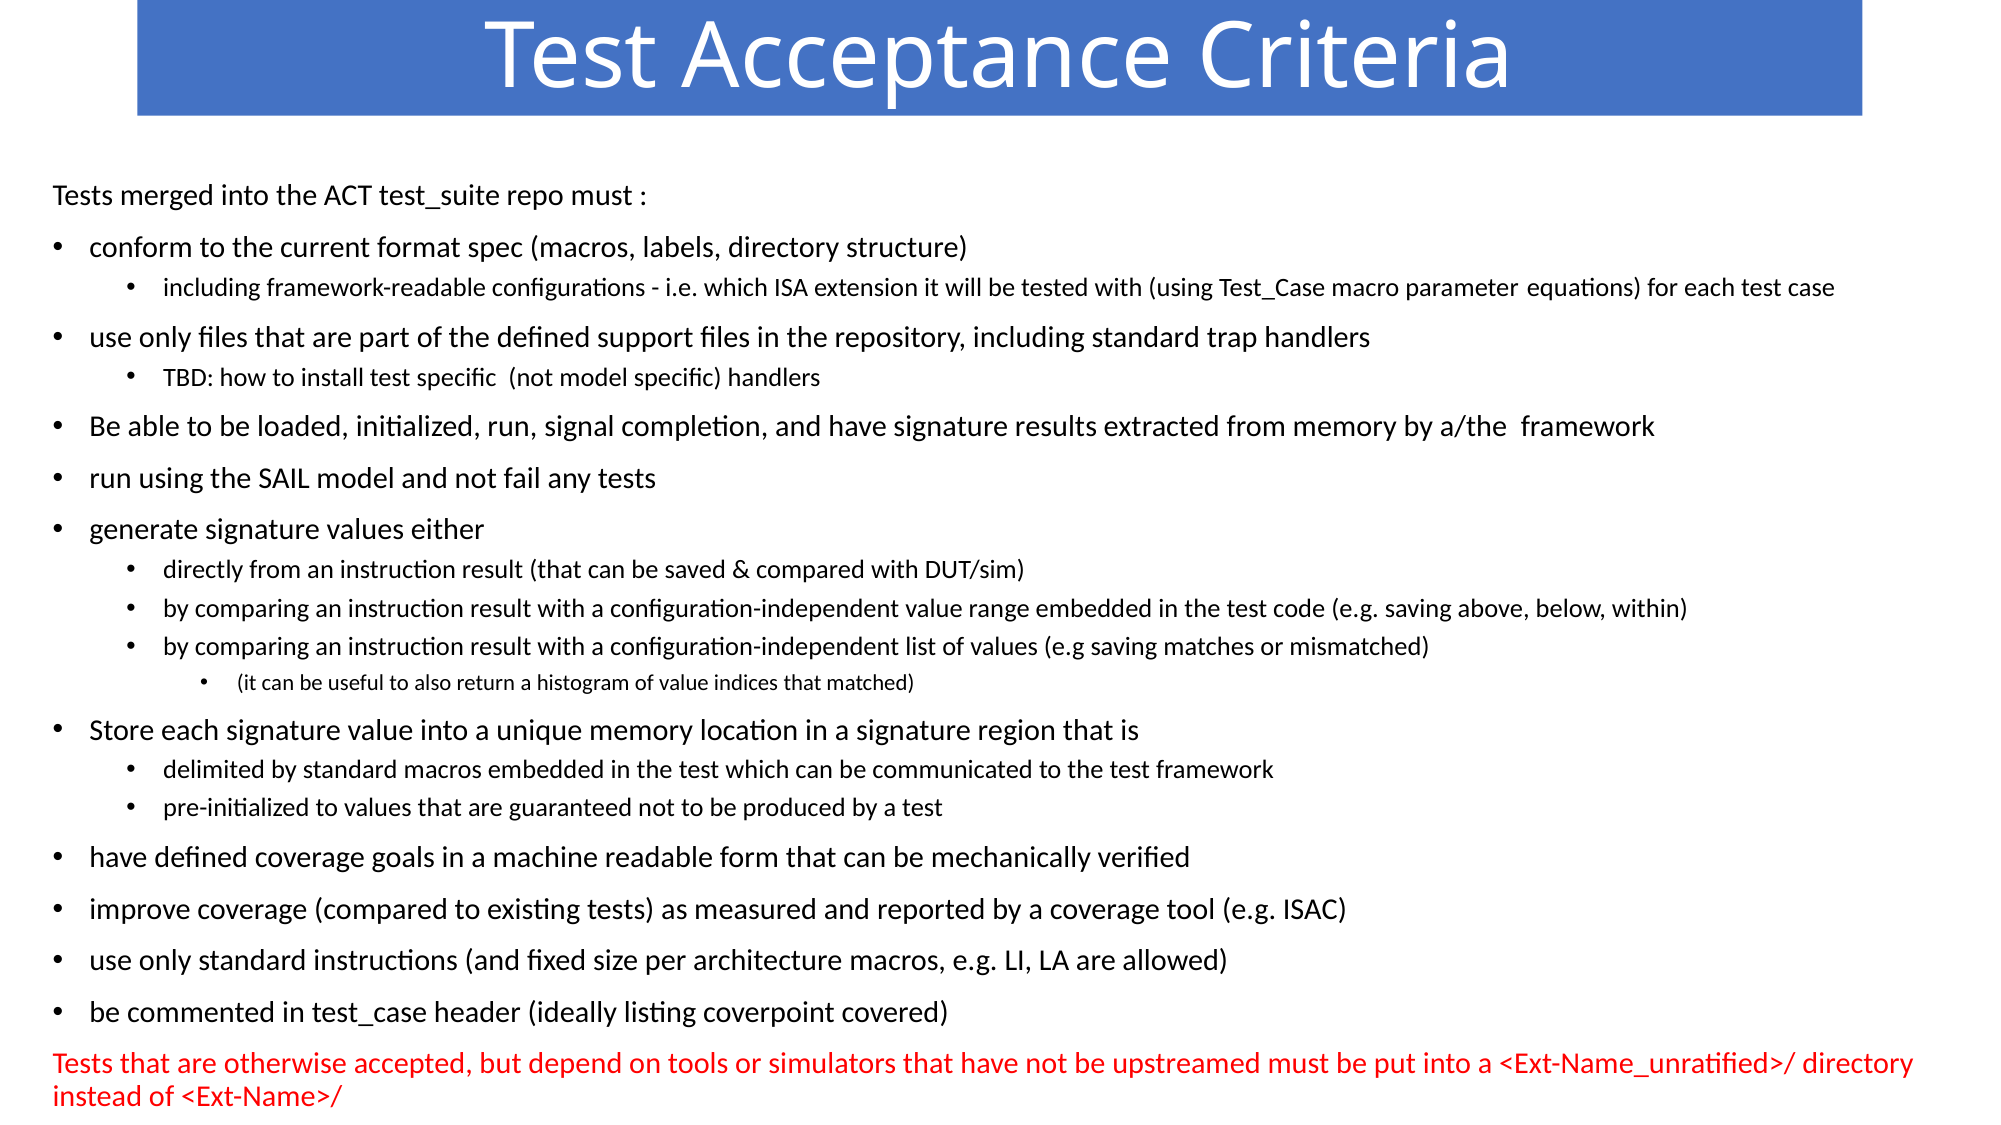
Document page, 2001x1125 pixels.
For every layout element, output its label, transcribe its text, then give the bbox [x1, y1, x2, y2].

list Tests merged into the ACT test_suite repo must : conform to the current format spec (macros, labels, directory structure) including framework-readable configurations - i.e. which ISA extension it will be tested with (using Test_Case macro parameter equations) for each test case use only files that are part of the defined support files in the repository, including standard trap handlers TBD: how to install test specific (not model specific) handlers Be able to be loaded, initialized, run, signal completion, and have signature results extracted from memory by a/the framework run using the SAIL model and not fail any tests generate signature values either directly from an instruction result (that can be saved & compared with DUT/sim) by comparing an instruction result with a configuration-independent value range embedded in the test code (e.g. saving above, below, within) by comparing an instruction result with a configuration-independent list of values (e.g saving matches or mismatched) (it can be useful to also return a histogram of value indices that matched) Store each signature value into a unique memory location in a signature region that is delimited by standard macros embedded in the test which can be communicated to the test framework pre-initialized to values that are guaranteed not to be produced by a test have defined coverage goals in a machine readable form that can be mechanically verified improve coverage (compared to existing tests) as measured and reported by a coverage tool (e.g. ISAC) use only standard instructions (and fixed size per architecture macros, e.g. LI, LA are allowed) be commented in test_case header (ideally listing coverpoint covered) Tests that are otherwise accepted, but depend on tools or simulators that have not be upstreamed must be put into a <Ext-Name_unratified>/ directory instead of <Ext-Name>/ [37, 172, 1961, 1123]
title Test Acceptance Criteria [137, 0, 1863, 116]
